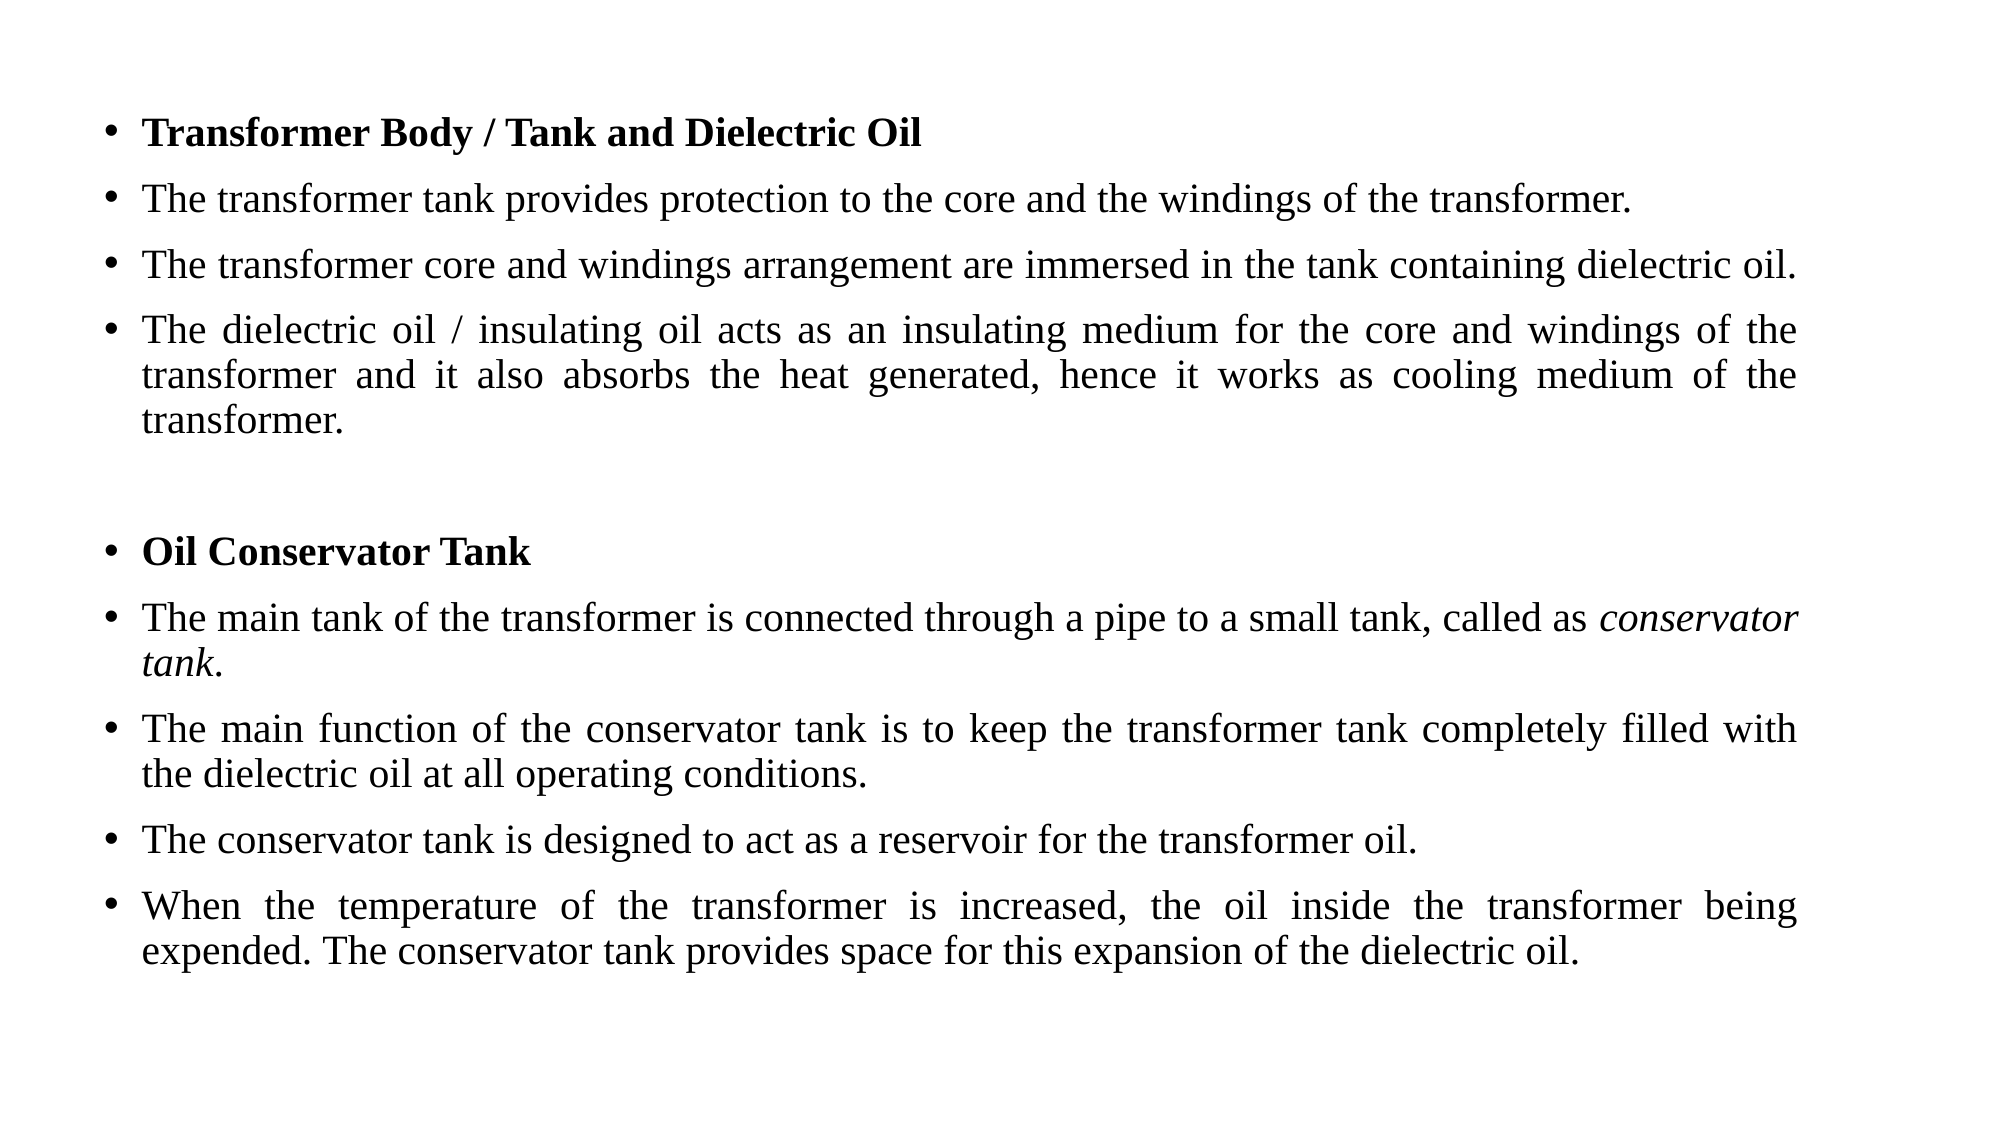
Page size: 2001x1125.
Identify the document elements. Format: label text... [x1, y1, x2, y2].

list Transformer Body / Tank and Dielectric Oil The transformer tank provides protection to the core and the windings of the transformer. The transformer core and windings arrangement are immersed in the tank containing dielectric oil. The dielectric oil / insulating oil acts as an insulating medium for the core and windings of the transformer and it also absorbs the heat generated, hence it works as cooling medium of the transformer. Oil Conservator Tank The main tank of the transformer is connected through a pipe to a small tank, called as conservator tank. The main function of the conservator tank is to keep the transformer tank completely filled with the dielectric oil at all operating conditions. The conservator tank is designed to act as a reservoir for the transformer oil. When the temperature of the transformer is increased, the oil inside the transformer being expended. The conservator tank provides space for this expansion of the dielectric oil. [89, 102, 1815, 1063]
